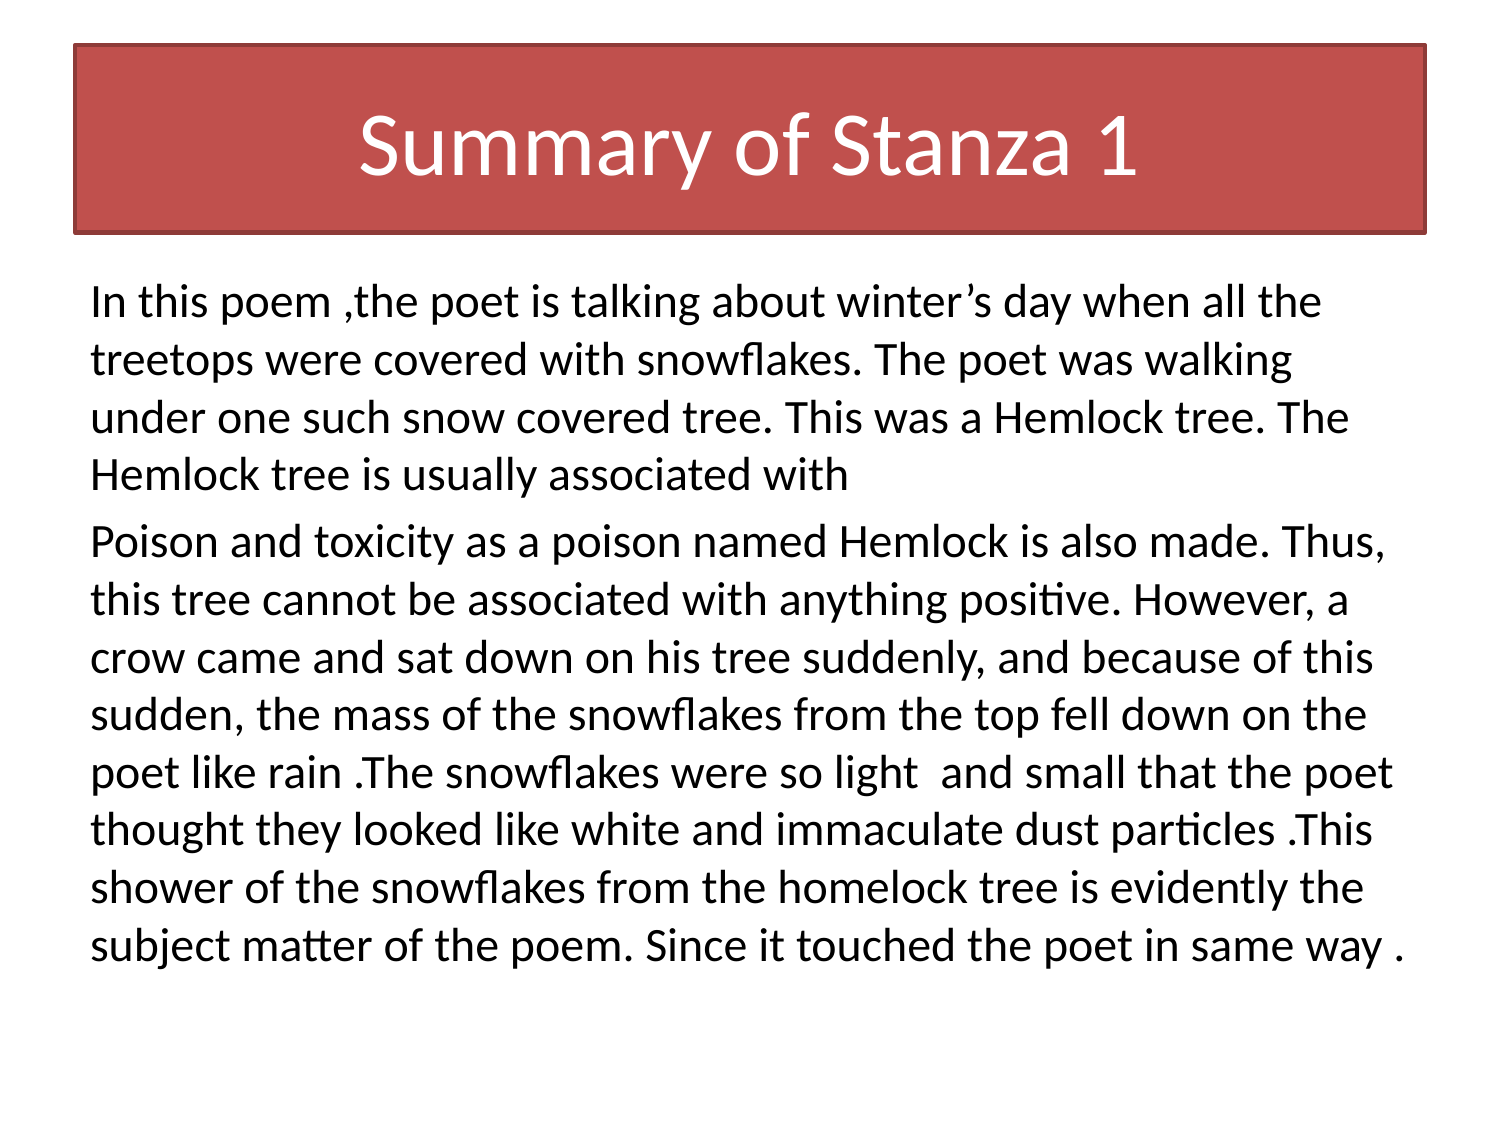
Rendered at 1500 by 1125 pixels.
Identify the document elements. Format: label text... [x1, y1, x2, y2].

list In this poem ,the poet is talking about winter’s day when all the treetops were covered with snowflakes. The poet was walking under one such snow covered tree. This was a Hemlock tree. The Hemlock tree is usually associated with Poison and toxicity as a poison named Hemlock is also made. Thus, this tree cannot be associated with anything positive. However, a crow came and sat down on his tree suddenly, and because of this sudden, the mass of the snowflakes from the top fell down on the poet like rain .The snowflakes were so light and small that the poet thought they looked like white and immaculate dust particles .This shower of the snowflakes from the homelock tree is evidently the subject matter of the poem. Since it touched the poet in same way . [75, 262, 1425, 1005]
title Summary of Stanza 1 [73, 43, 1427, 235]
